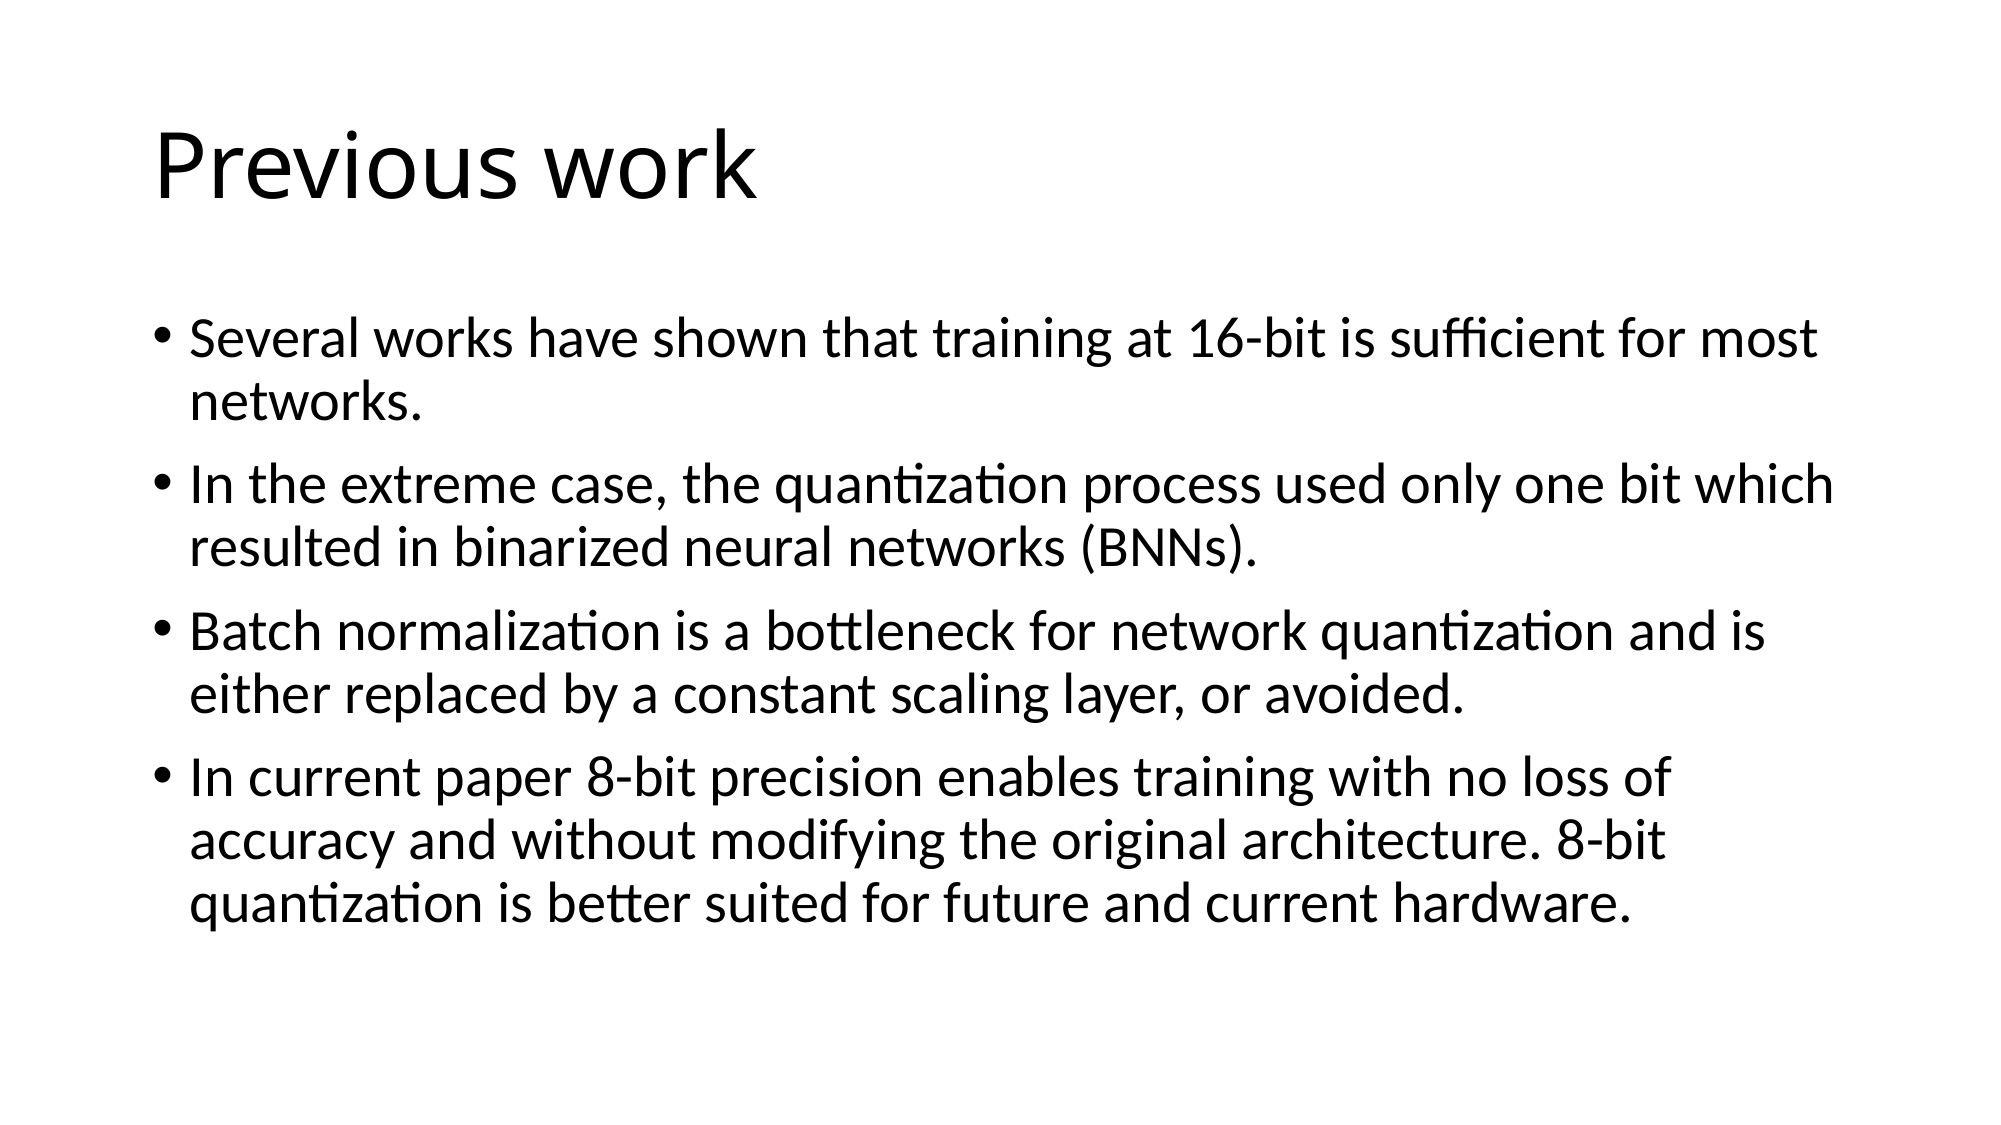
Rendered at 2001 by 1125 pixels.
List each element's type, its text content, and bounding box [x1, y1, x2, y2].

title Previous work [137, 59, 1863, 278]
list Several works have shown that training at 16-bit is sufficient for most networks. In the extreme case, the quantization process used only one bit which resulted in binarized neural networks (BNNs). Batch normalization is a bottleneck for network quantization and is either replaced by a constant scaling layer, or avoided. In current paper 8-bit precision enables training with no loss of accuracy and without modifying the original architecture. 8-bit quantization is better suited for future and current hardware. [137, 299, 1863, 1014]
